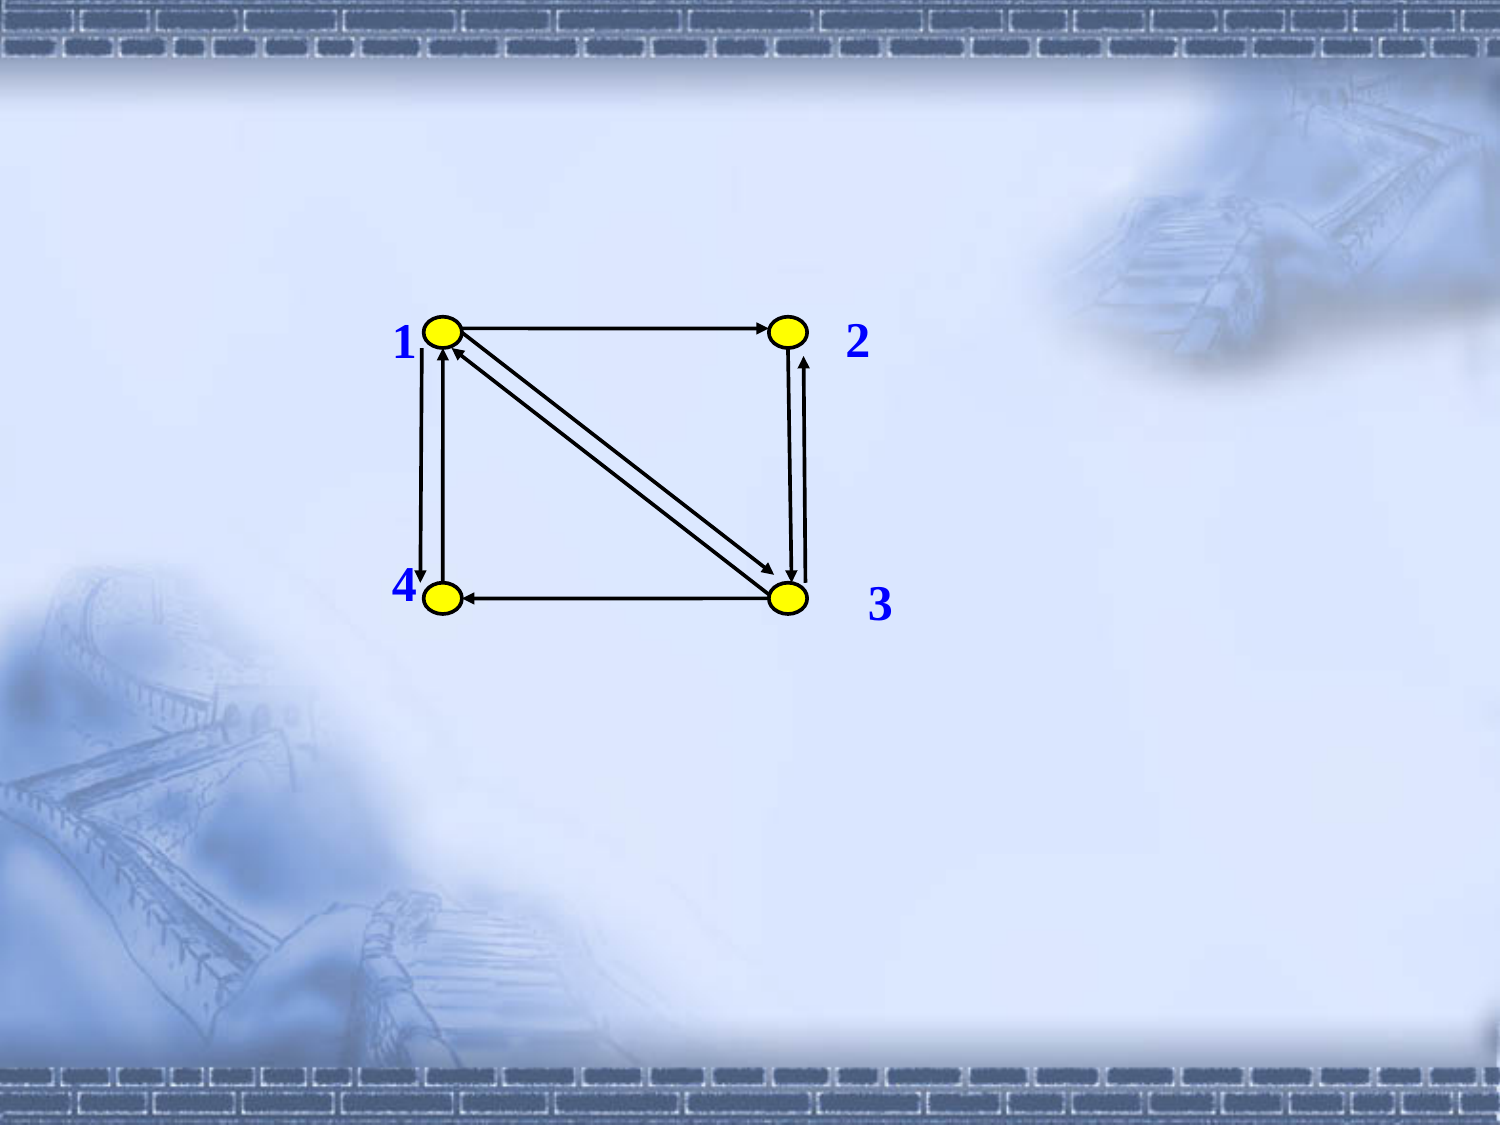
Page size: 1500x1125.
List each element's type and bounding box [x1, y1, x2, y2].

text_box [362, 299, 923, 657]
text_box [461, 332, 775, 575]
picture [0, 0, 1500, 1125]
